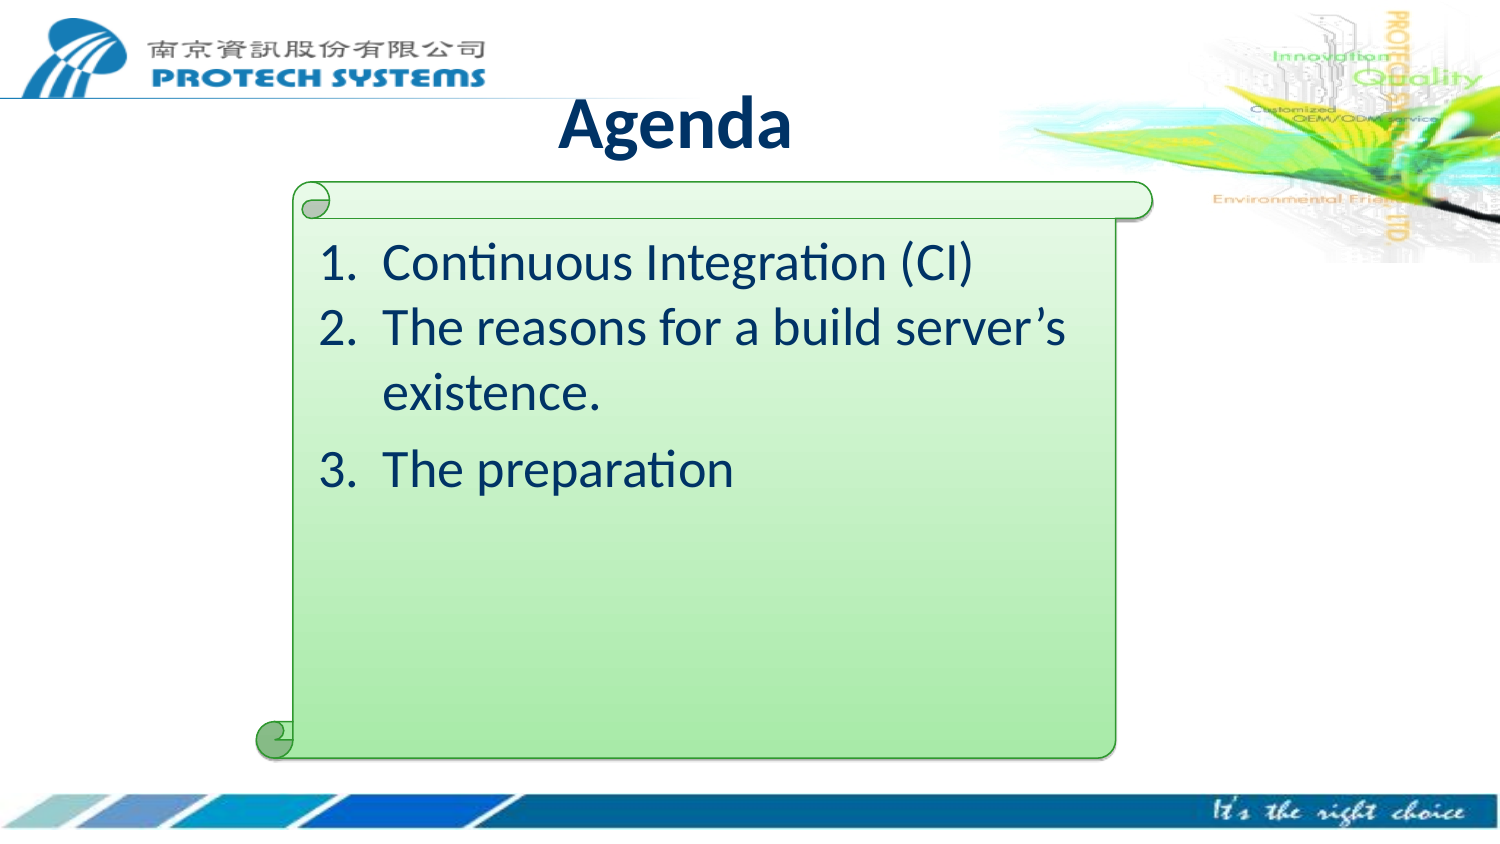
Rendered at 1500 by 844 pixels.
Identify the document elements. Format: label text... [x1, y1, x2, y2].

text_box Continuous Integration (CI) The reasons for a build server’s existence. The preparation [256, 181, 1153, 759]
picture [0, 18, 700, 99]
picture [999, 0, 1500, 263]
text_box Agenda [300, 63, 1052, 174]
picture [0, 793, 1500, 830]
